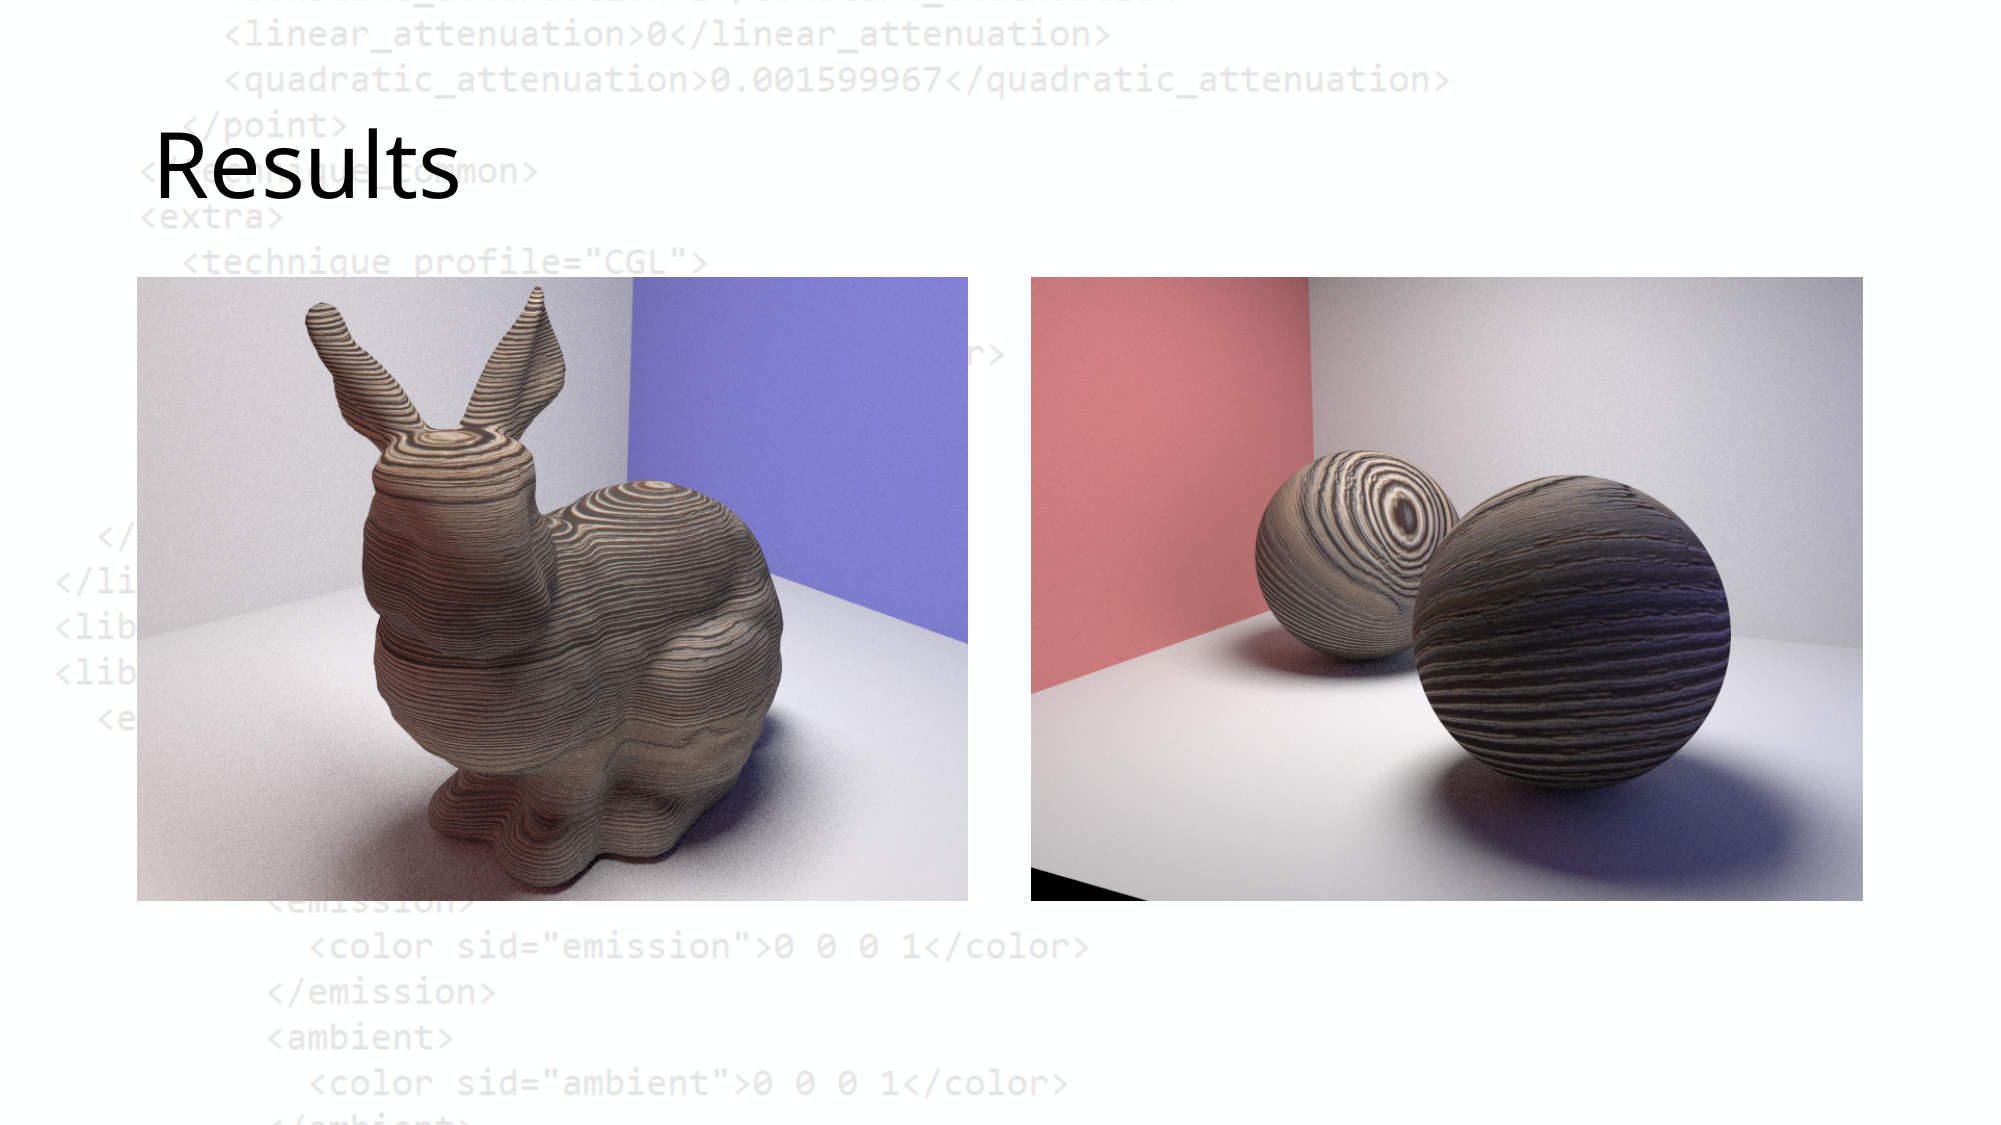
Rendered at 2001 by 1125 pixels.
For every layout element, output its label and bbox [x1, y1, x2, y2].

picture [0, 0, 2000, 1125]
list [137, 277, 968, 901]
